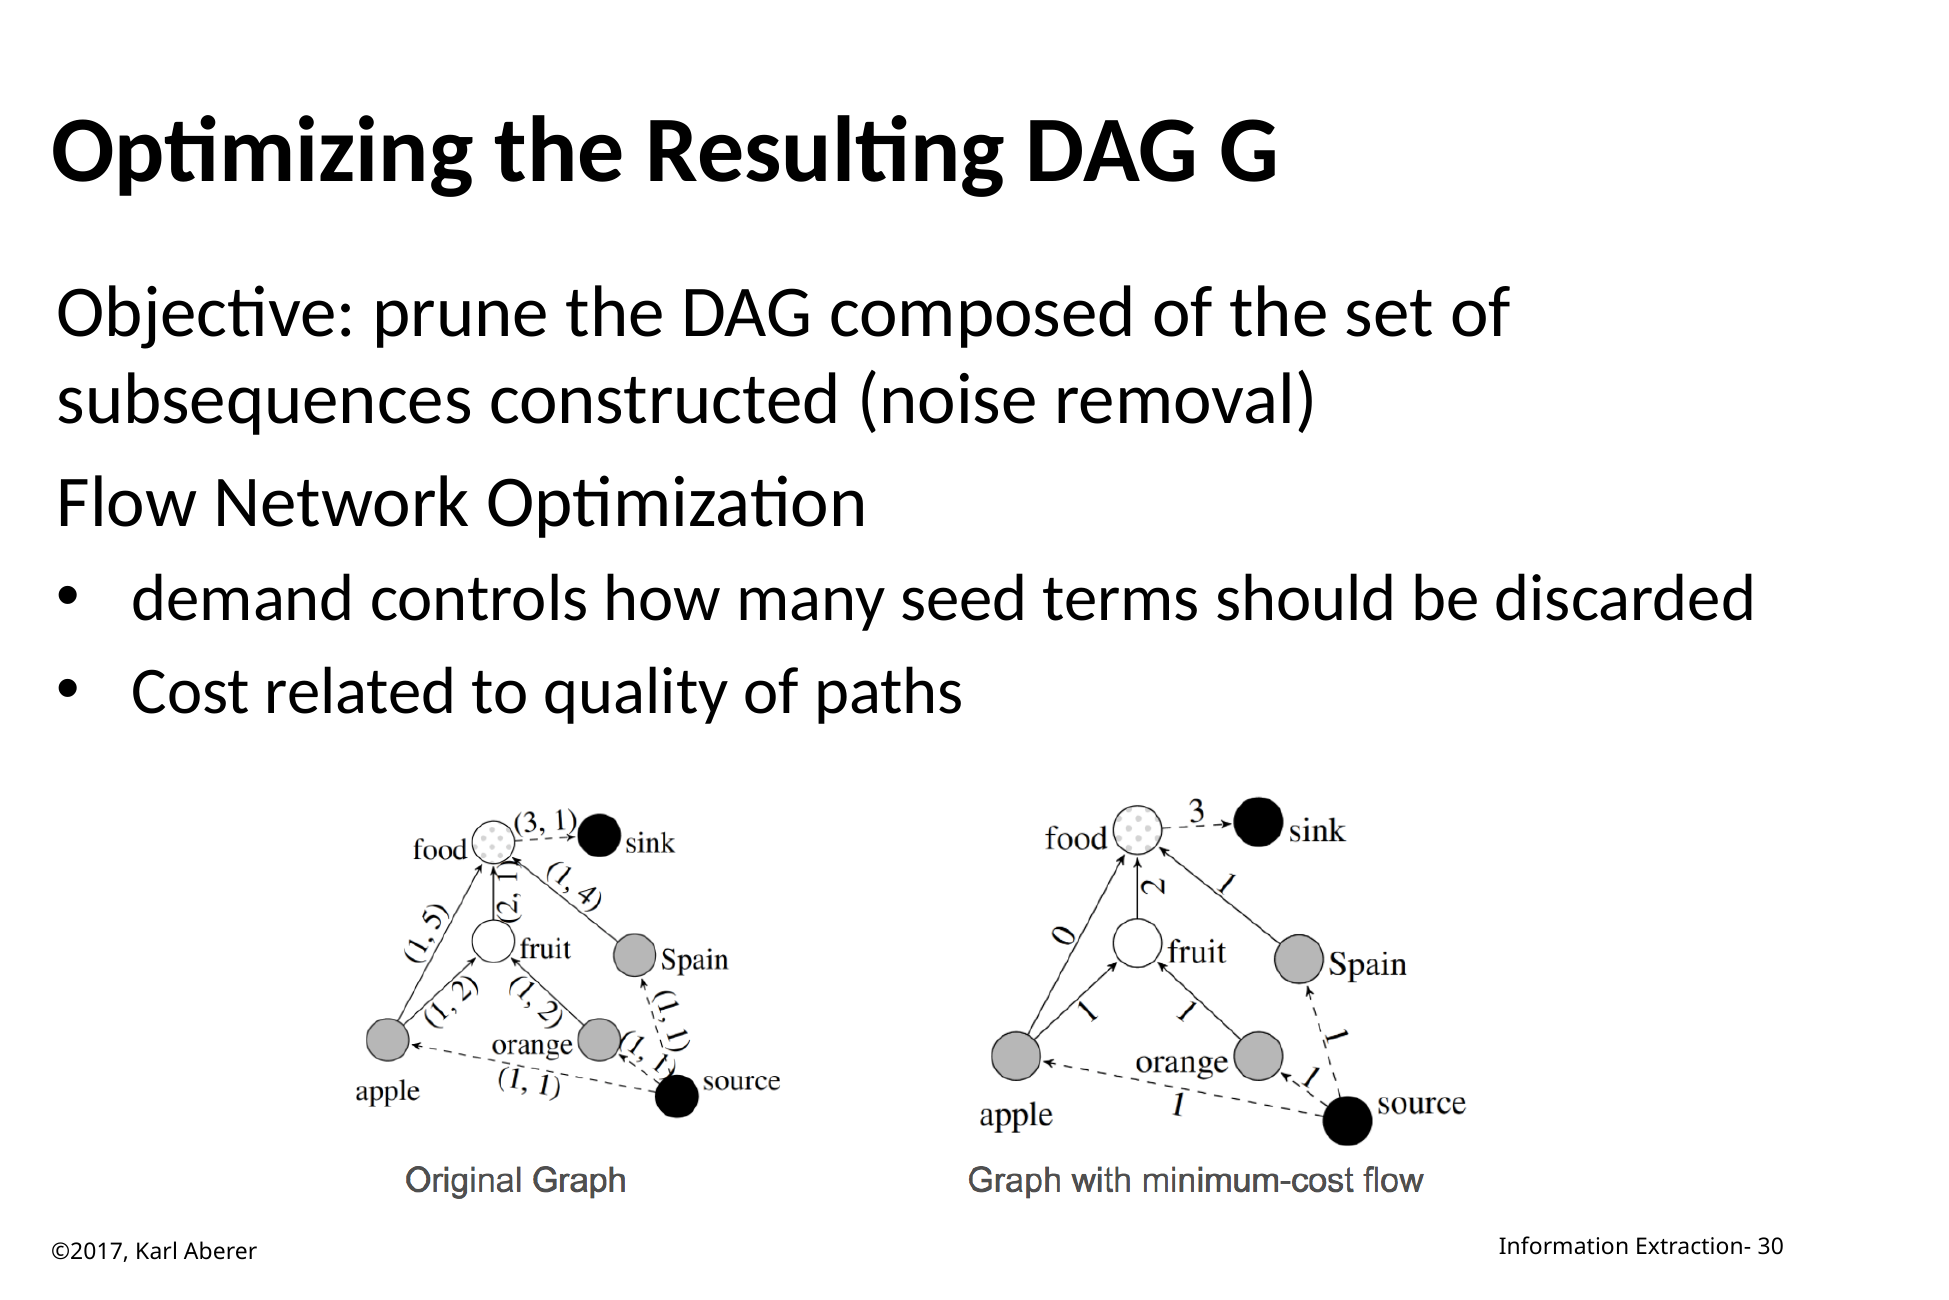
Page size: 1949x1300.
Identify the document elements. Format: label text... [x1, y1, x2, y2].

picture [288, 750, 1502, 1233]
title Optimizing the Resulting DAG G [32, 57, 1803, 232]
footer ©2017, Karl Aberer [32, 1227, 1284, 1271]
list Objective: prune the DAG composed of the set of subsequences constructed (noise removal) Flow Network Optimization demand controls how many seed terms should be discarded Cost related to quality of paths [37, 253, 1809, 1208]
